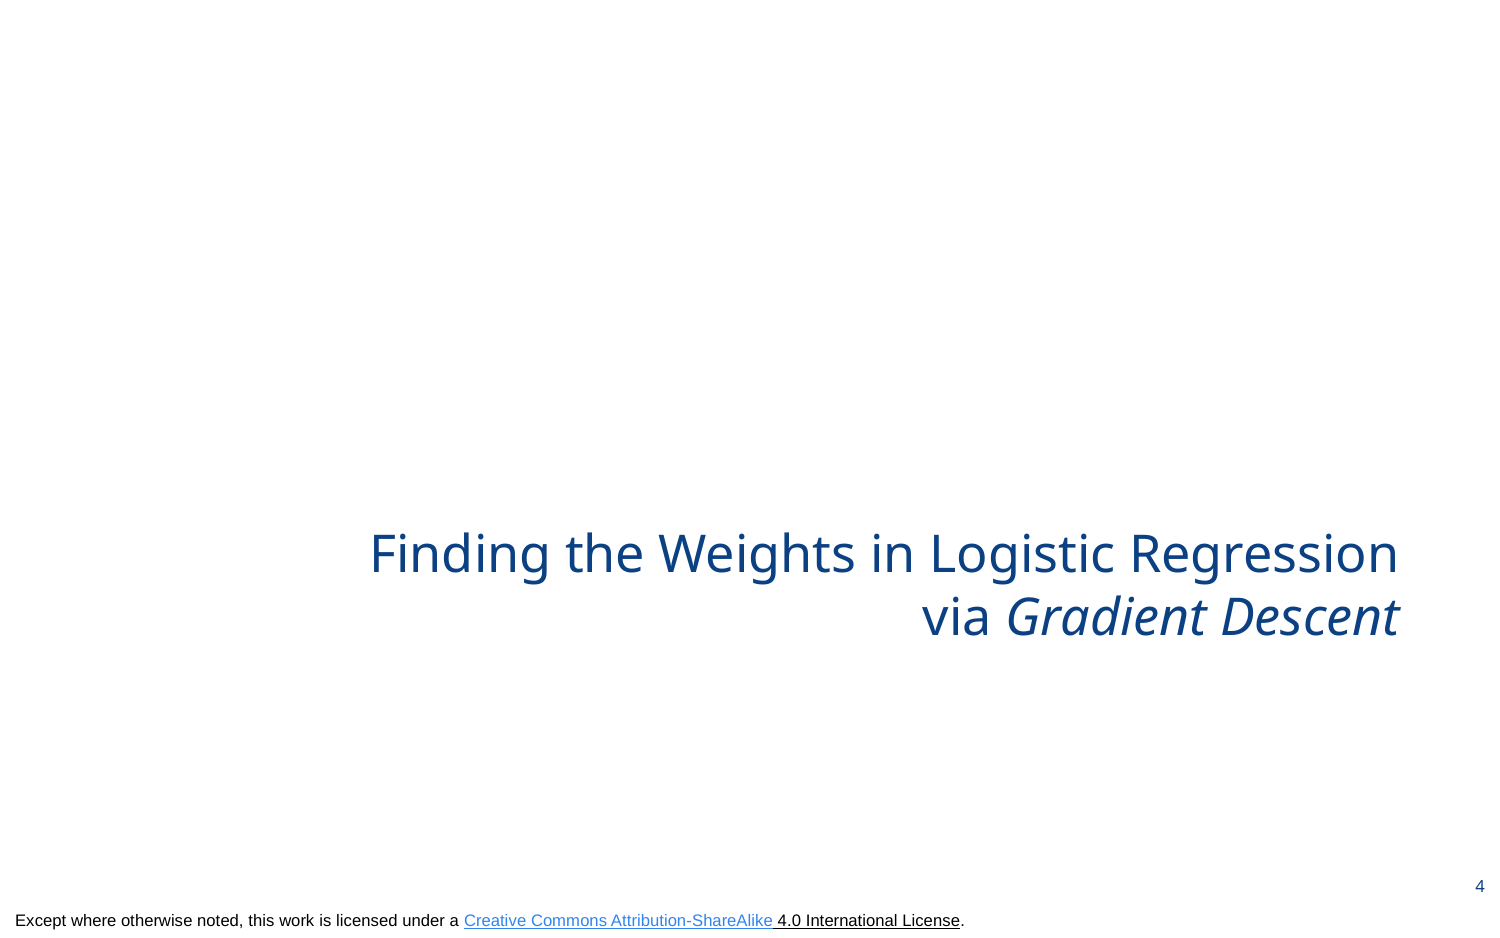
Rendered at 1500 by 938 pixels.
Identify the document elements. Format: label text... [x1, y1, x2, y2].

title Finding the Weights in Logistic Regression via Gradient Descent [316, 364, 1416, 654]
slide_number 4 [1432, 862, 1500, 913]
